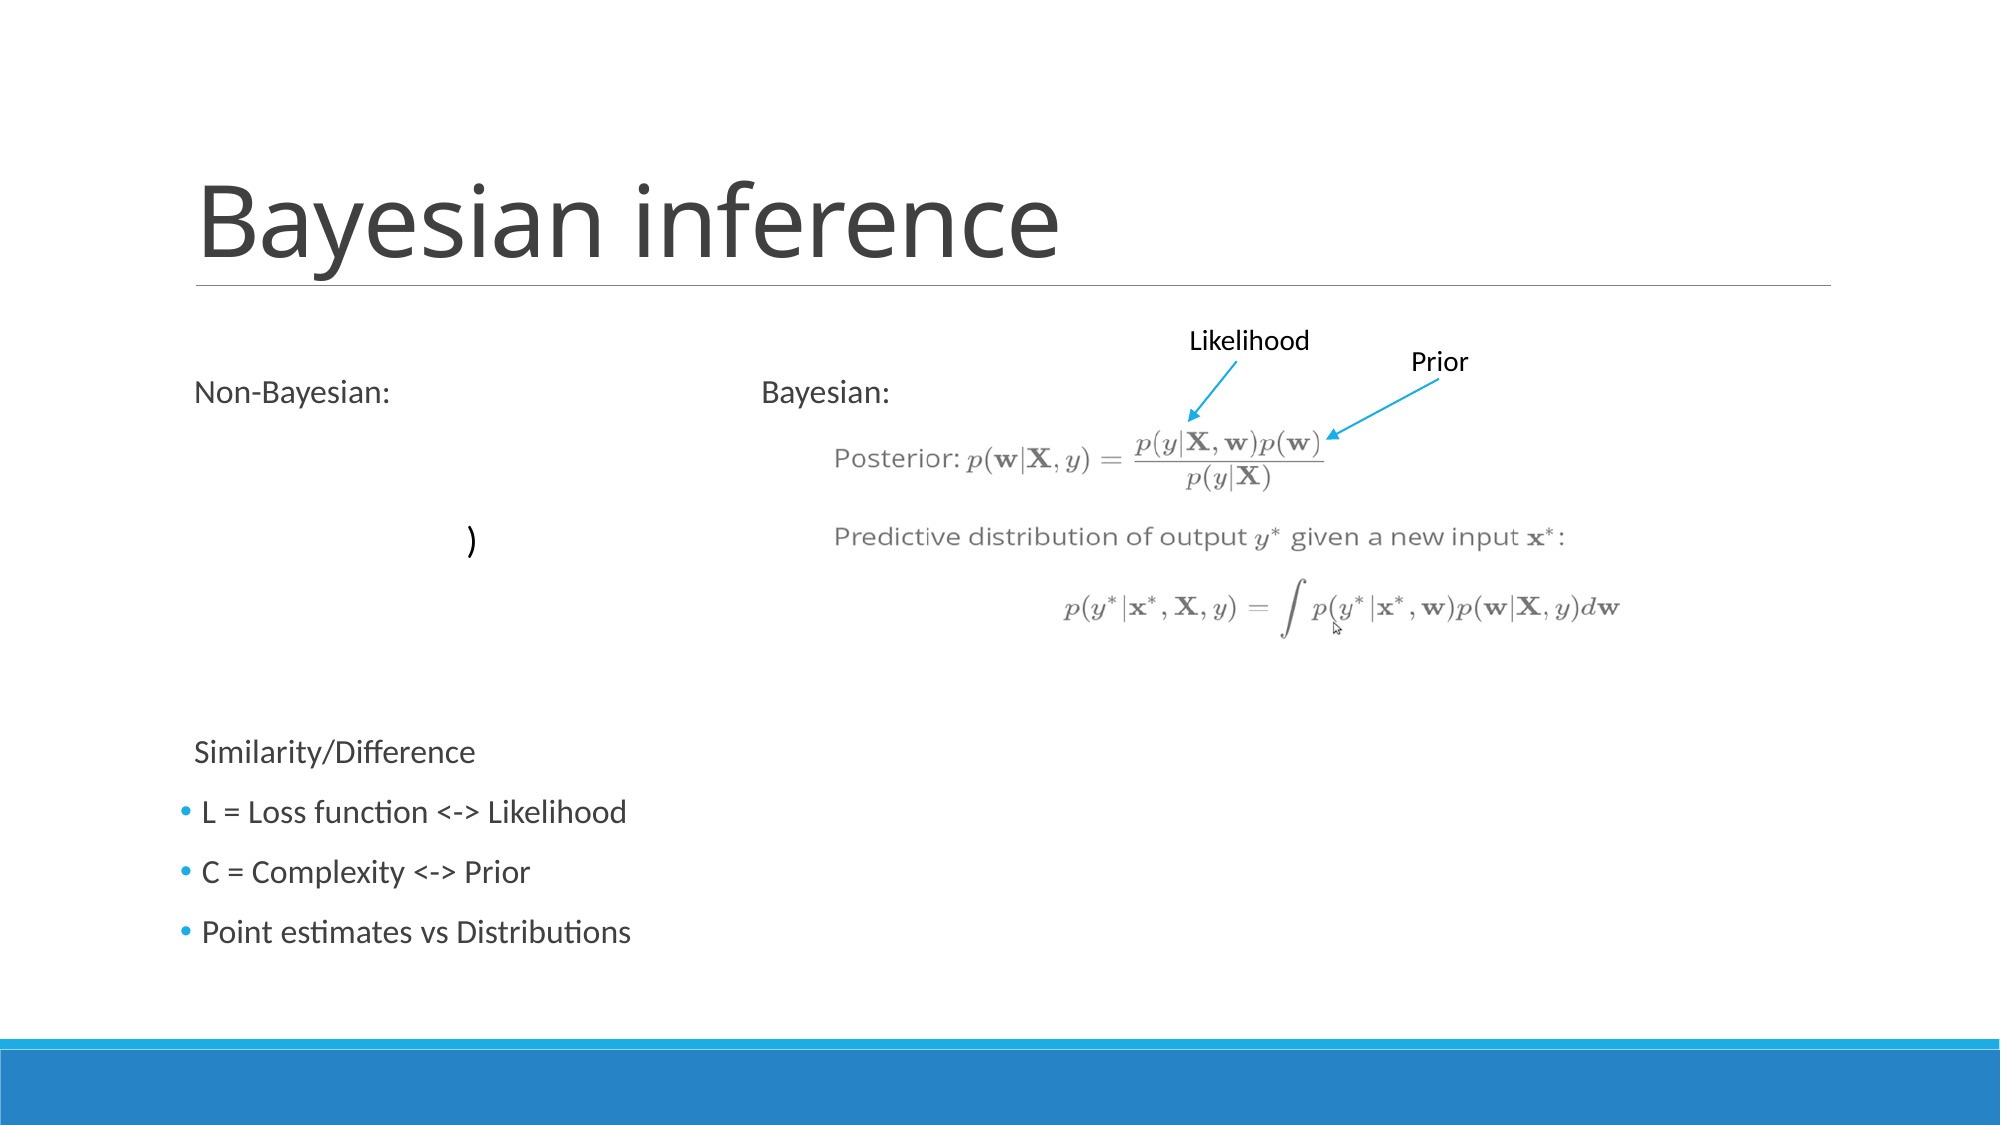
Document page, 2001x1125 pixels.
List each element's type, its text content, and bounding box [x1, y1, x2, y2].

text_box Likelihood [1174, 314, 1362, 364]
title Bayesian inference [180, 47, 1830, 285]
picture [829, 406, 1644, 646]
text_box Prior [1396, 334, 1556, 385]
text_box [1325, 378, 1440, 441]
list Non-Bayesian: Bayesian: Similarity/Difference L = Loss function <-> Likelihood C = Complexity <-> Prior Point estimates vs Distributions [180, 302, 1830, 963]
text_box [1187, 360, 1238, 423]
